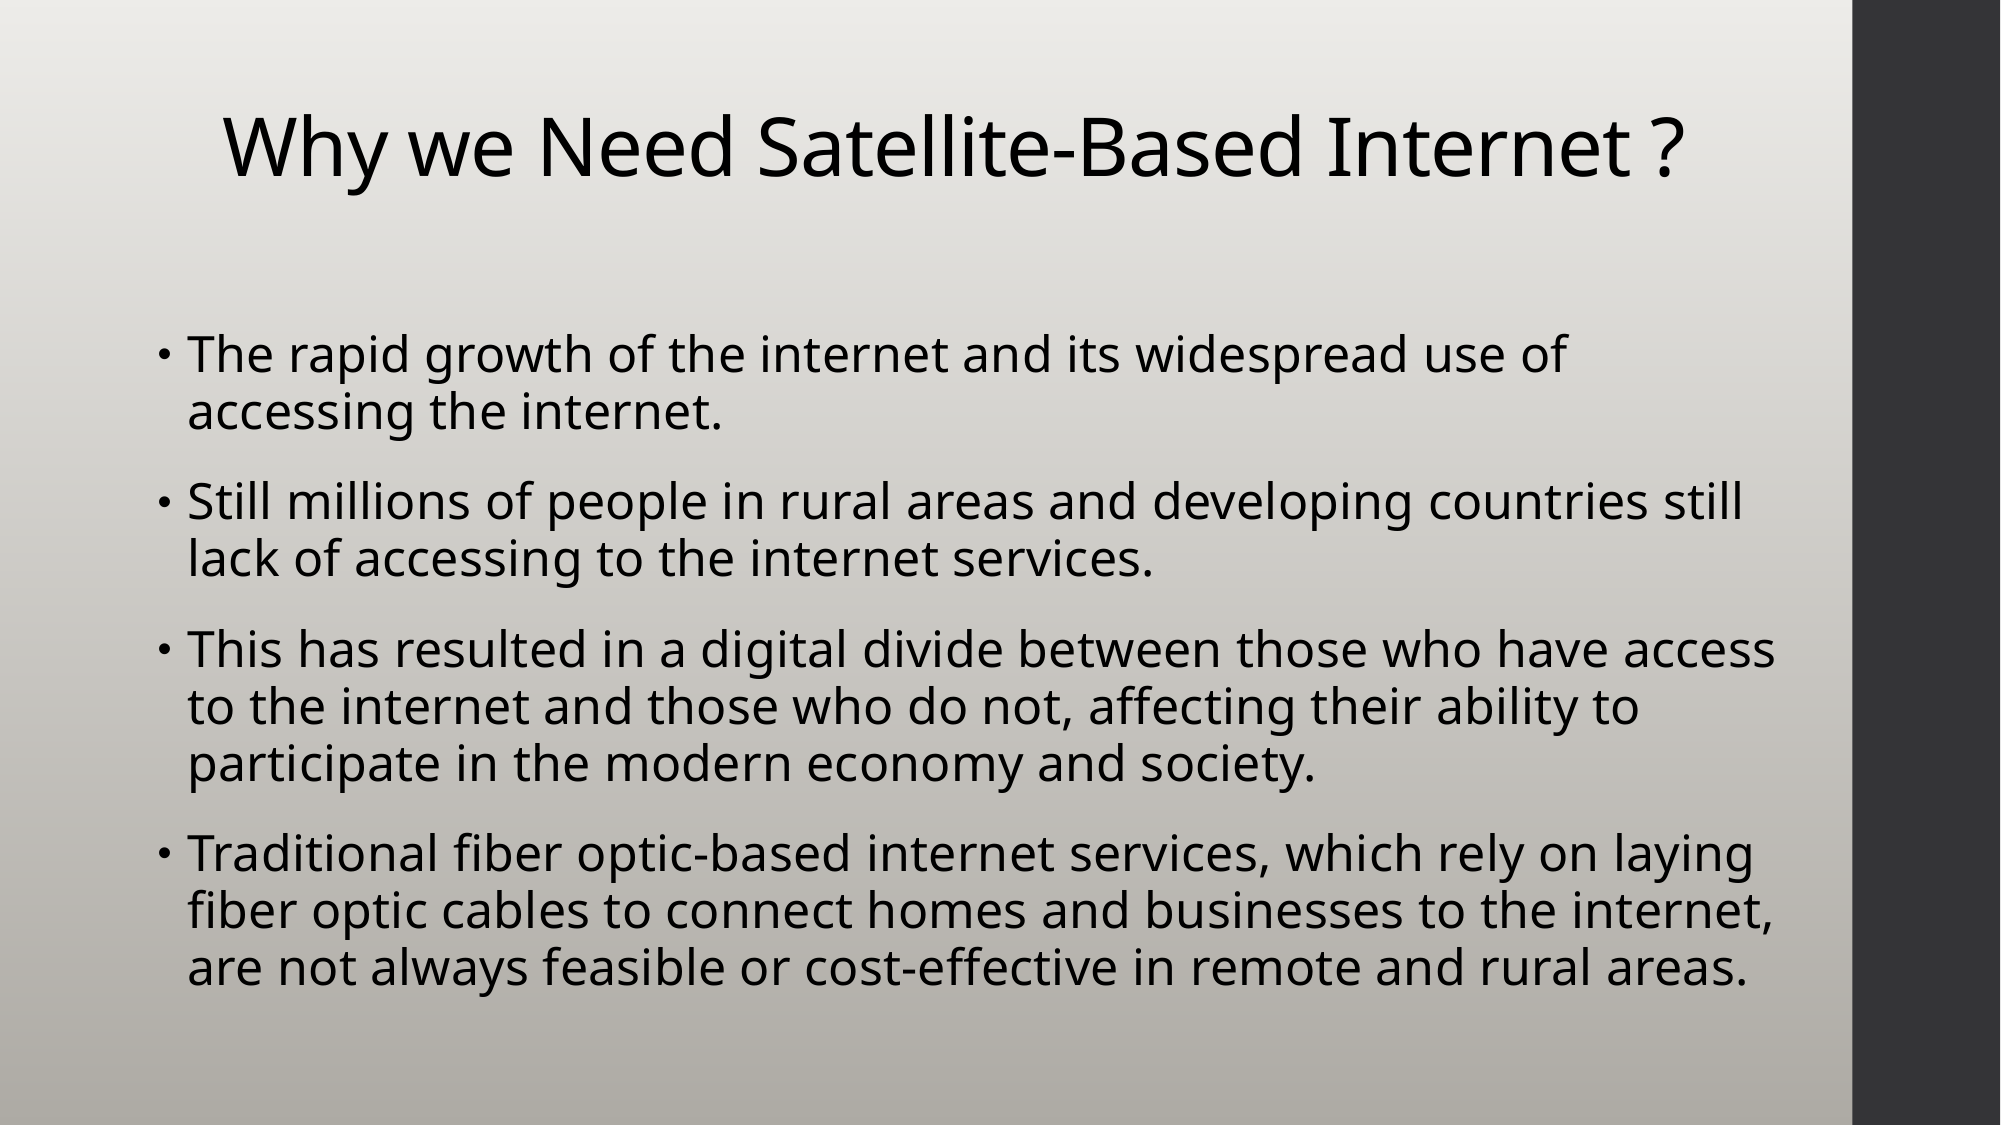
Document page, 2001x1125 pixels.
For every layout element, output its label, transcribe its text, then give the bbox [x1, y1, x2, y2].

title Why we Need Satellite-Based Internet ? [142, 26, 1768, 202]
list The rapid growth of the internet and its widespread use of accessing the internet. Still millions of people in rural areas and developing countries still lack of accessing to the internet services. This has resulted in a digital divide between those who have access to the internet and those who do not, affecting their ability to participate in the modern economy and society. Traditional fiber optic-based internet services, which rely on laying fiber optic cables to connect homes and businesses to the internet, are not always feasible or cost-effective in remote and rural areas. [142, 319, 1801, 1031]
